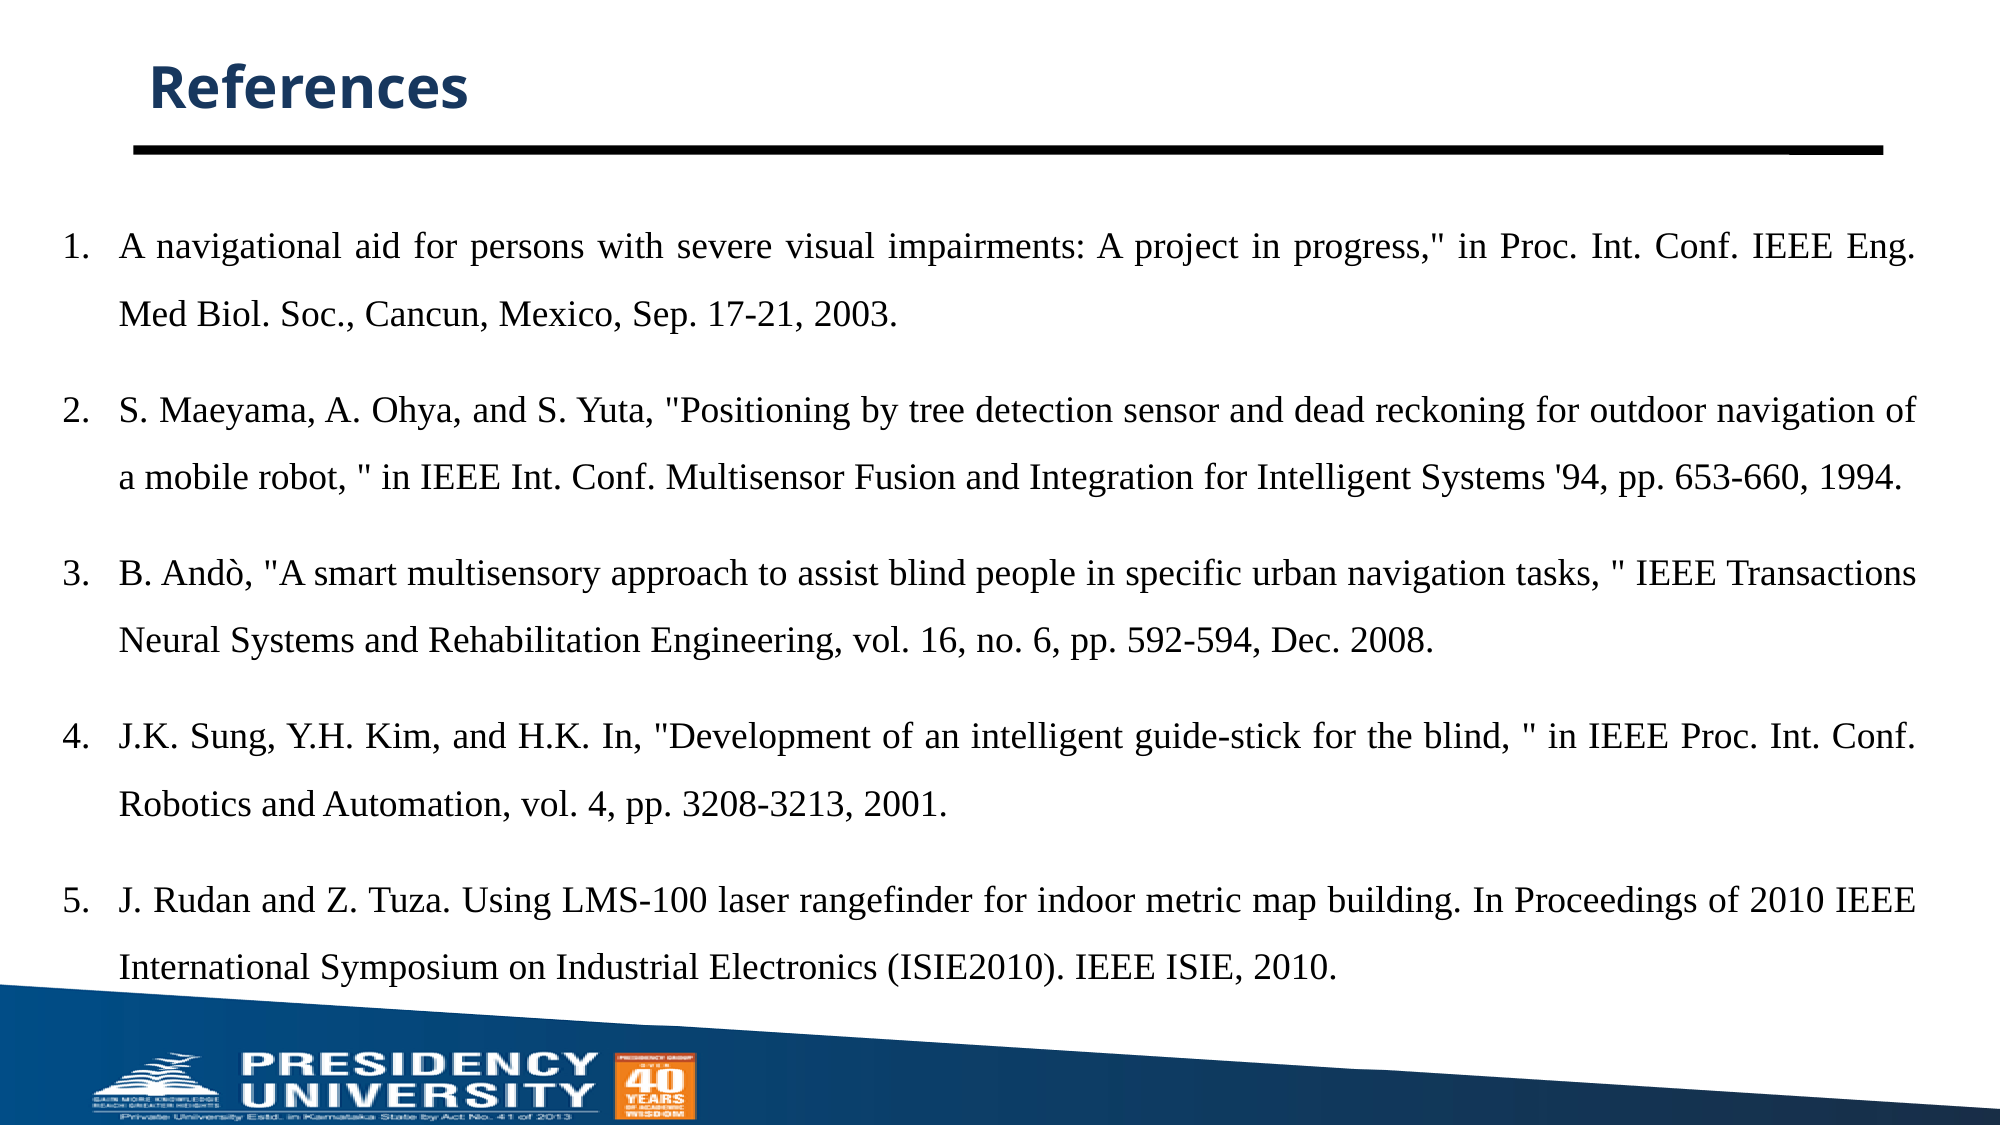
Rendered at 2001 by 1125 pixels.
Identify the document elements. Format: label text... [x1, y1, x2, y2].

title References [133, 45, 1884, 125]
list A navigational aid for persons with severe visual impairments: A project in progress," in Proc. Int. Conf. IEEE Eng. Med Biol. Soc., Cancun, Mexico, Sep. 17-21, 2003. S. Maeyama, A. Ohya, and S. Yuta, "Positioning by tree detection sensor and dead reckoning for outdoor navigation of a mobile robot, " in IEEE Int. Conf. Multisensor Fusion and Integration for Intelligent Systems '94, pp. 653-660, 1994. B. Andò, "A smart multisensory approach to assist blind people in specific urban navigation tasks, " IEEE Transactions Neural Systems and Rehabilitation Engineering, vol. 16, no. 6, pp. 592-594, Dec. 2008. J.K. Sung, Y.H. Kim, and H.K. In, "Development of an intelligent guide-stick for the blind, " in IEEE Proc. Int. Conf. Robotics and Automation, vol. 4, pp. 3208-3213, 2001. J. Rudan and Z. Tuza. Using LMS-100 laser rangefinder for indoor metric map building. In Proceedings of 2010 IEEE International Symposium on Industrial Electronics (ISIE2010). IEEE ISIE, 2010. [47, 191, 1935, 1004]
picture [0, 982, 2000, 1125]
